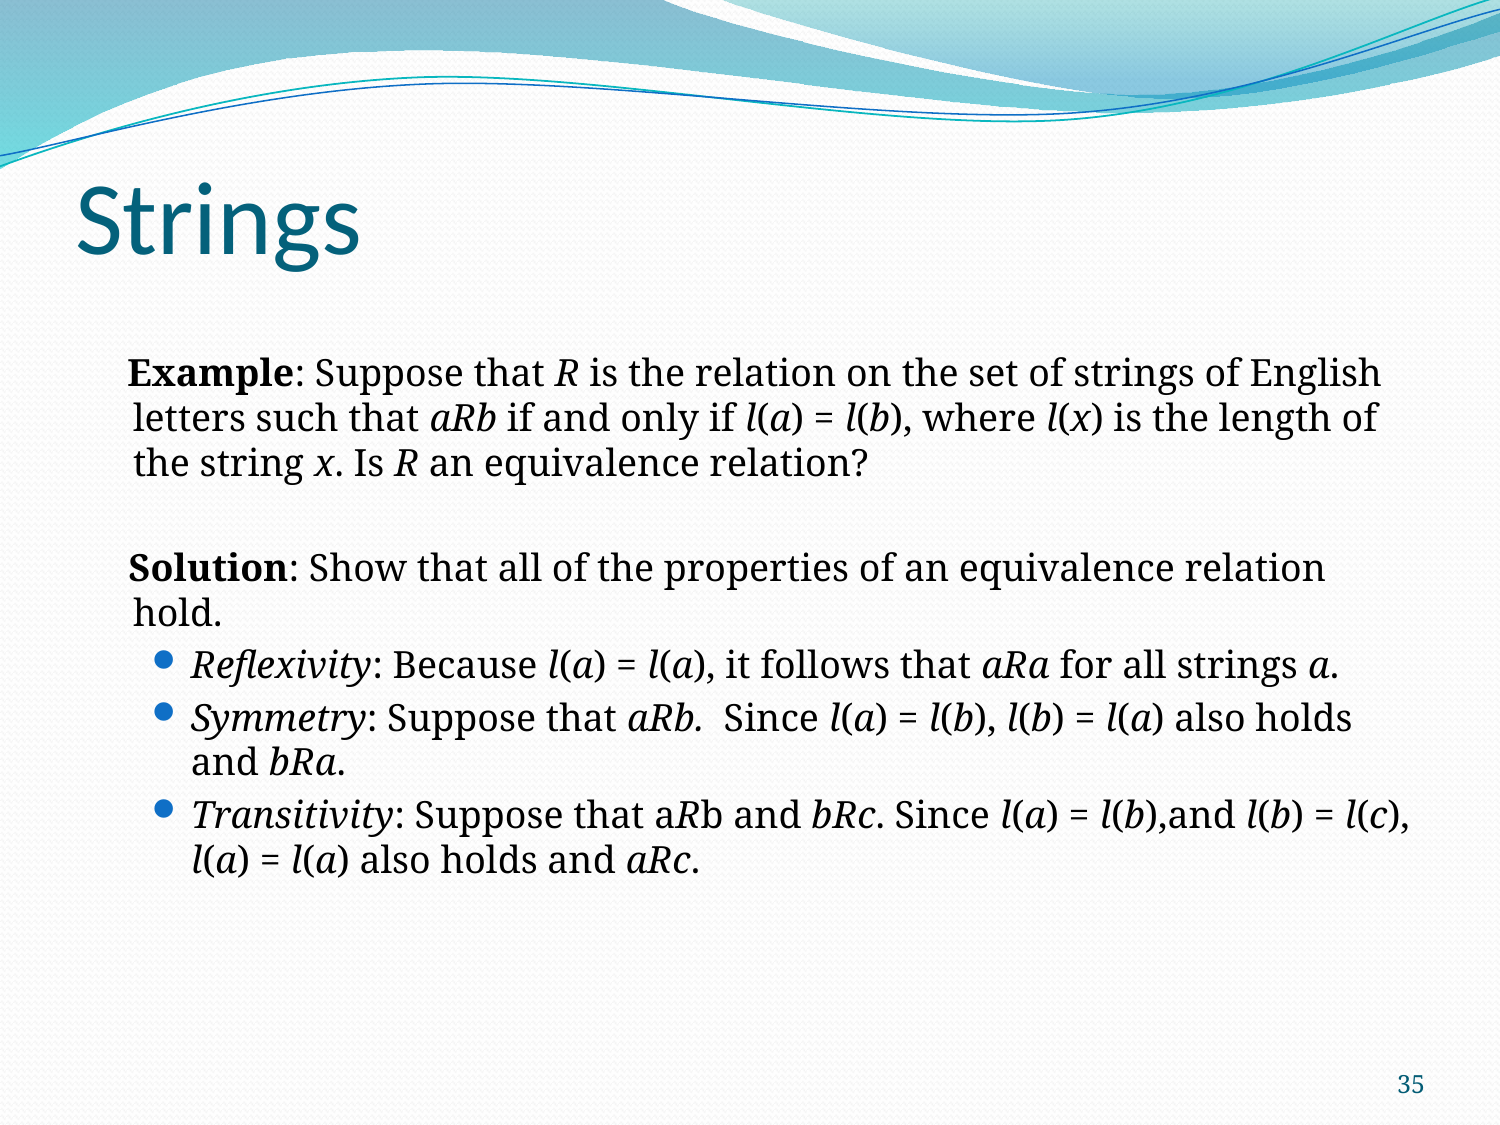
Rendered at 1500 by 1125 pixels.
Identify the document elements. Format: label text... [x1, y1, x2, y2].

slide_number 35 [1299, 1042, 1425, 1103]
list Example: Suppose that R is the relation on the set of strings of English letters such that aRb if and only if l(a) = l(b), where l(x) is the length of the string x. Is R an equivalence relation? Solution: Show that all of the properties of an equivalence relation hold. Reflexivity: Because l(a) = l(a), it follows that aRa for all strings a. Symmetry: Suppose that aRb. Since l(a) = l(b), l(b) = l(a) also holds and bRa. Transitivity: Suppose that aRb and bRc. Since l(a) = l(b),and l(b) = l(c), l(a) = l(a) also holds and aRc. [75, 299, 1425, 1020]
title Strings [75, 87, 1425, 275]
